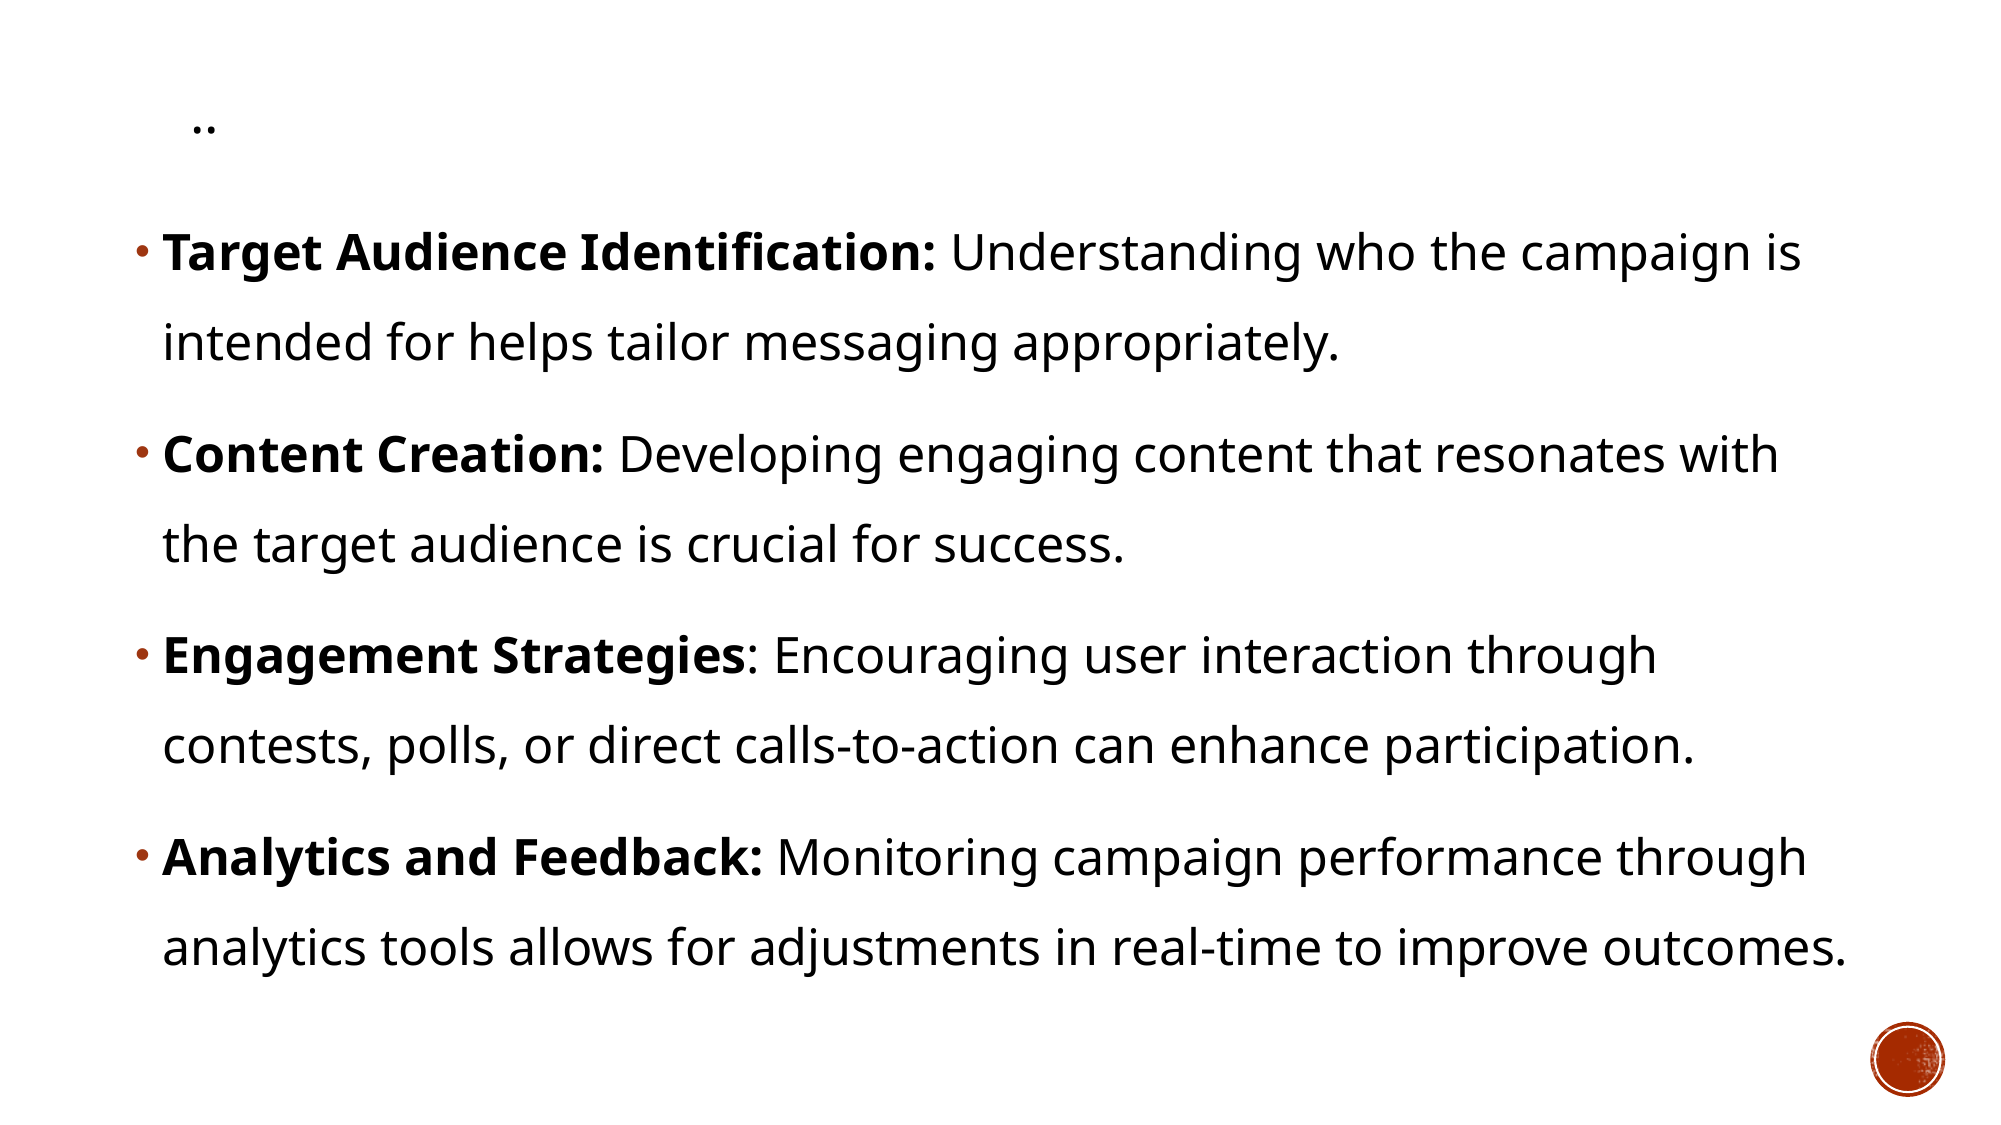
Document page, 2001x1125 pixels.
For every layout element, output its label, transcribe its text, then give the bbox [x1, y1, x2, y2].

title .. [175, 79, 1826, 154]
list Target Audience Identification: Understanding who the campaign is intended for helps tailor messaging appropriately. Content Creation: Developing engaging content that resonates with the target audience is crucial for success. Engagement Strategies: Encouraging user interaction through contests, polls, or direct calls-to-action can enhance participation. Analytics and Feedback: Monitoring campaign performance through analytics tools allows for adjustments in real-time to improve outcomes. [120, 183, 1867, 1013]
